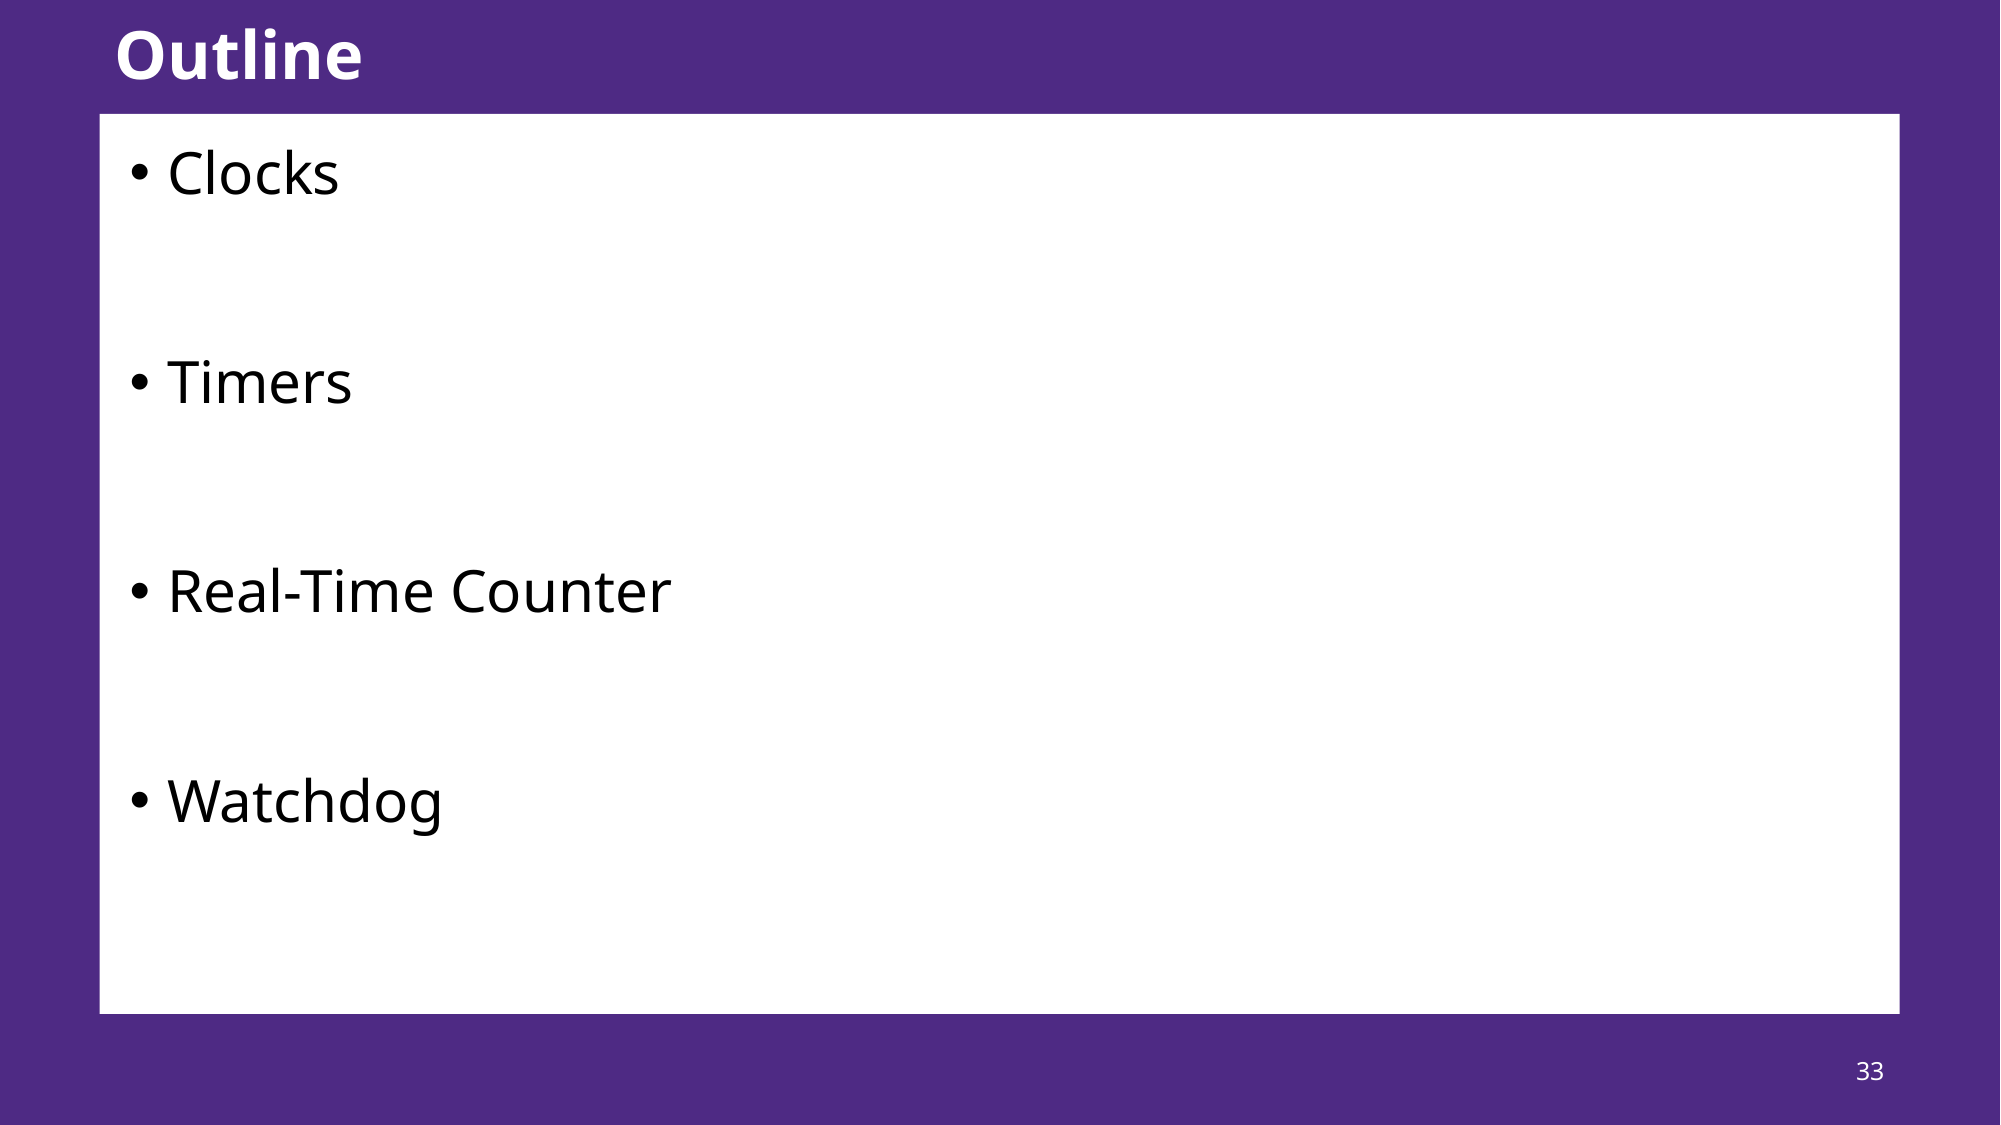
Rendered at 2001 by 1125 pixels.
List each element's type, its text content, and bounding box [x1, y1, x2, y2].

title Outline [99, 1, 1900, 114]
list Clocks Timers Real-Time Counter Watchdog [99, 114, 1900, 1014]
slide_number 33 [1749, 1042, 1900, 1103]
